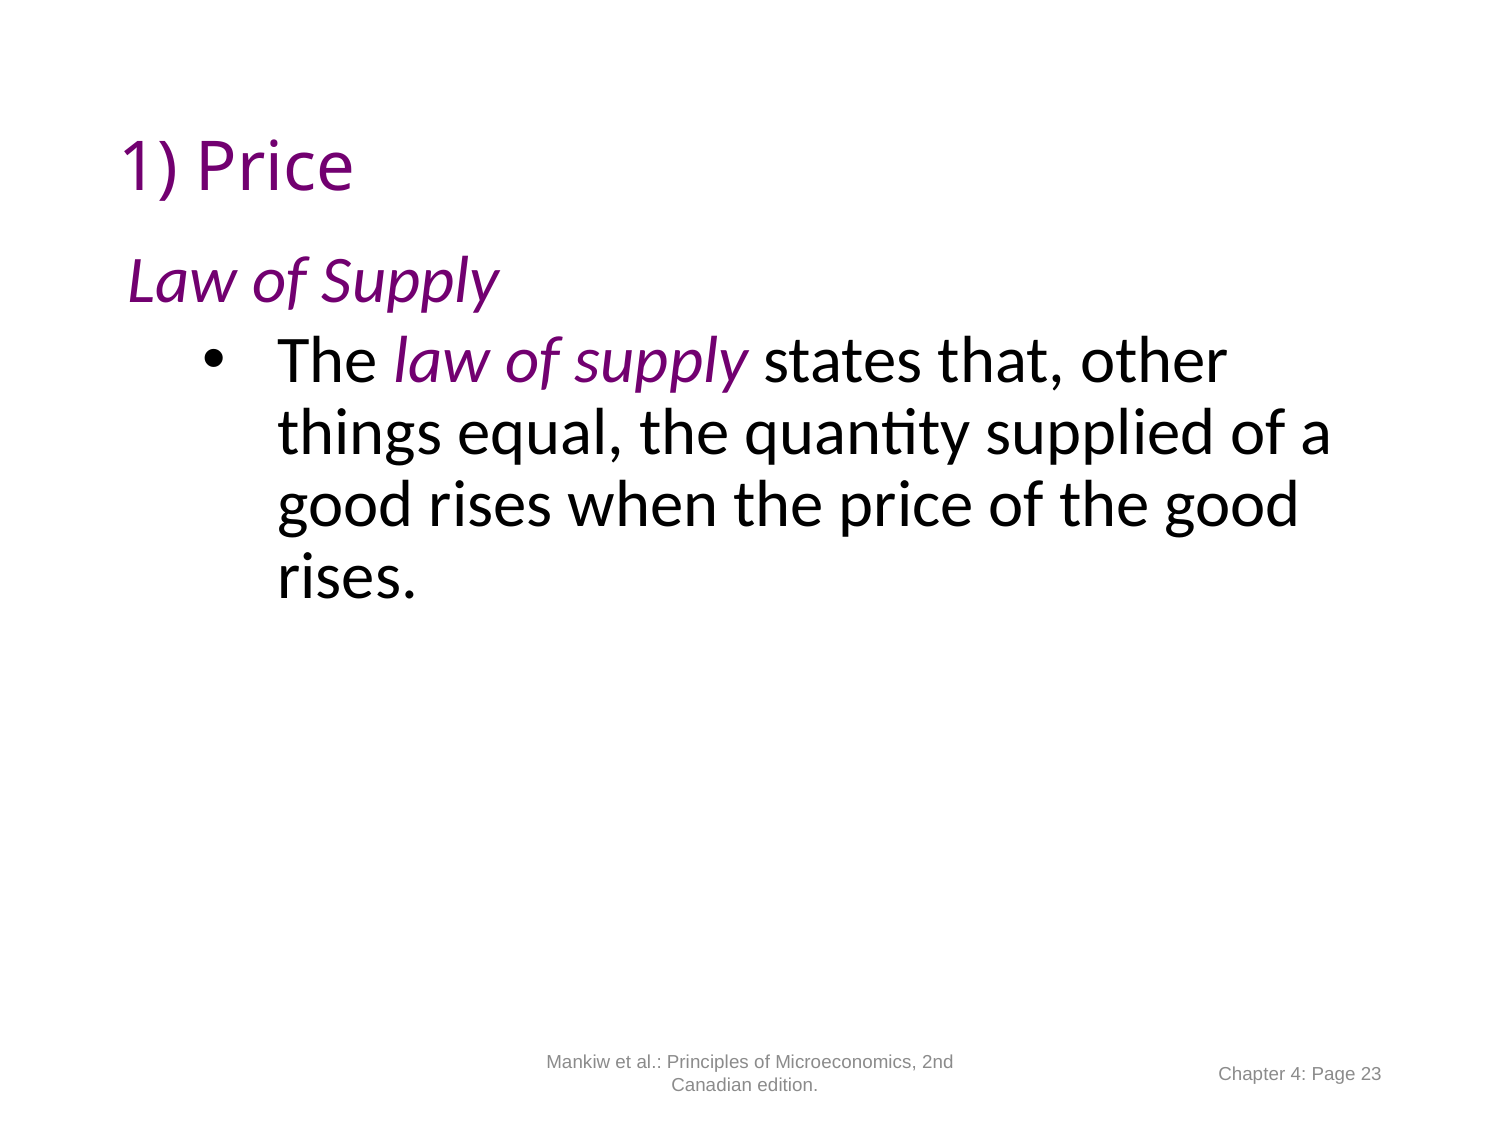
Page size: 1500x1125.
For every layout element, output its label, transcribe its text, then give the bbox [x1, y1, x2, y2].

slide_number Chapter 4: Page 23 [1059, 1042, 1397, 1103]
title 1) Price [103, 59, 1397, 278]
footer Mankiw et al.: Principles of Microeconomics, 2nd Canadian edition. [496, 1042, 1004, 1103]
list Law of Supply The law of supply states that, other things equal, the quantity supplied of a good rises when the price of the good rises. [112, 237, 1388, 1038]
